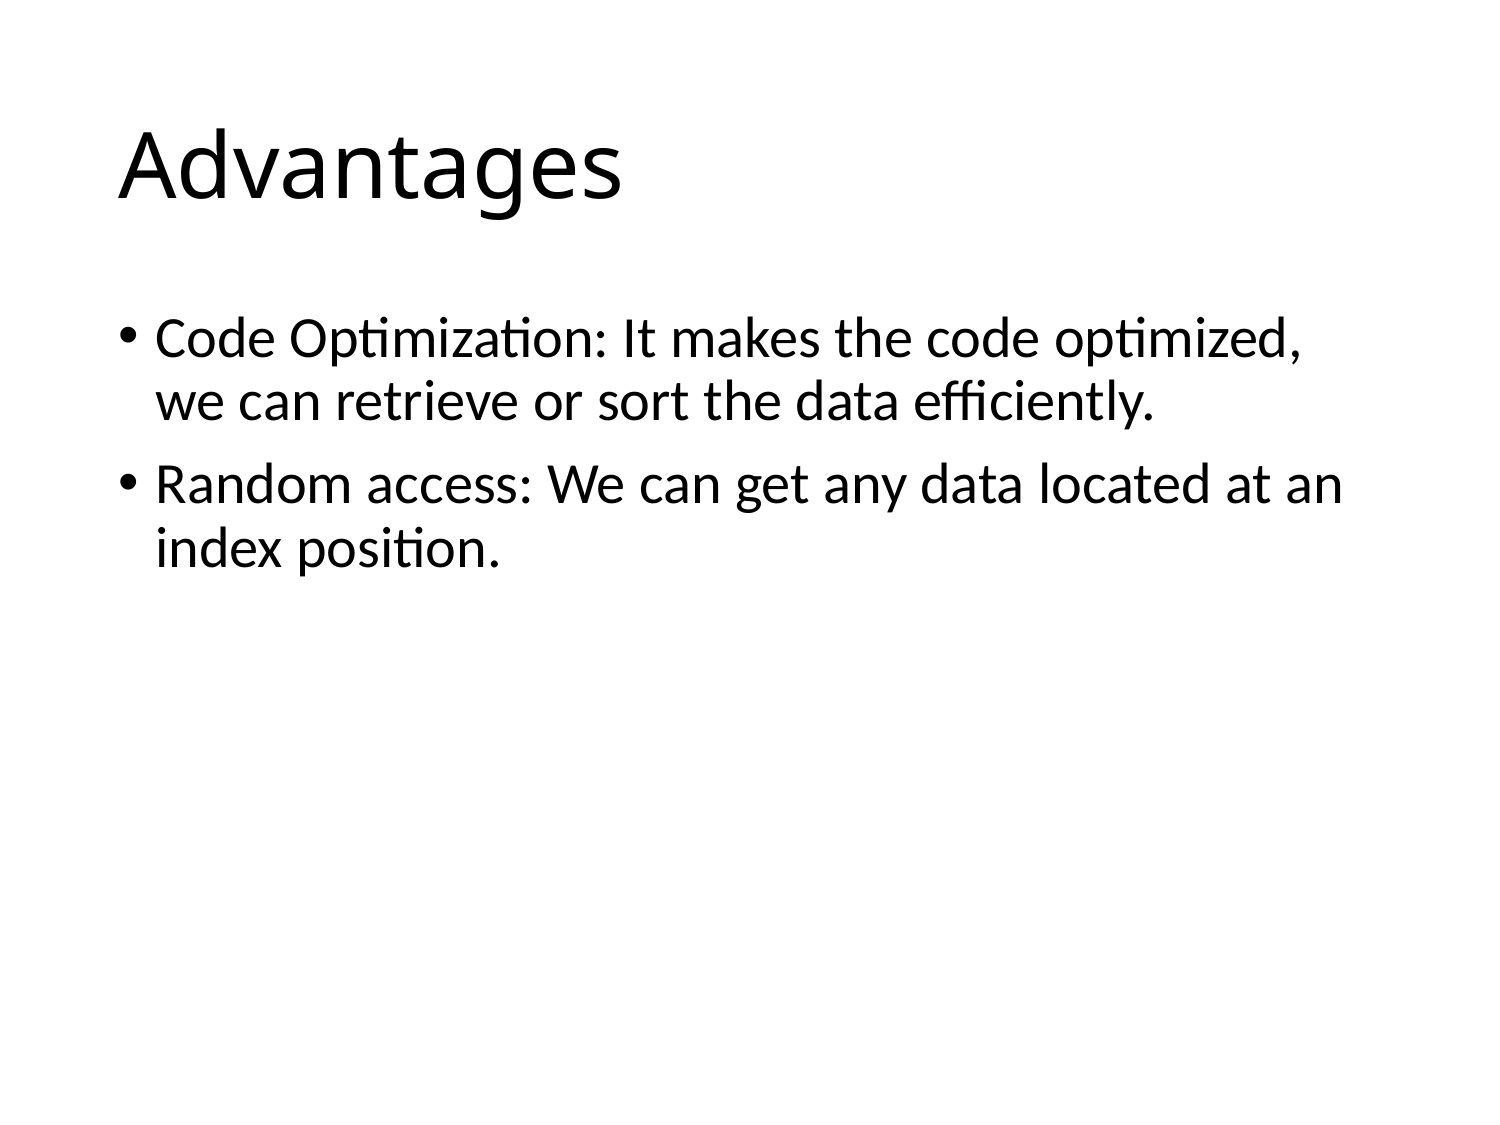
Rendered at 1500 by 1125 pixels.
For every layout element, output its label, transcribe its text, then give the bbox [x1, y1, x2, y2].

title Advantages [103, 59, 1397, 278]
list Code Optimization: It makes the code optimized, we can retrieve or sort the data efficiently. Random access: We can get any data located at an index position. [103, 299, 1397, 1014]
